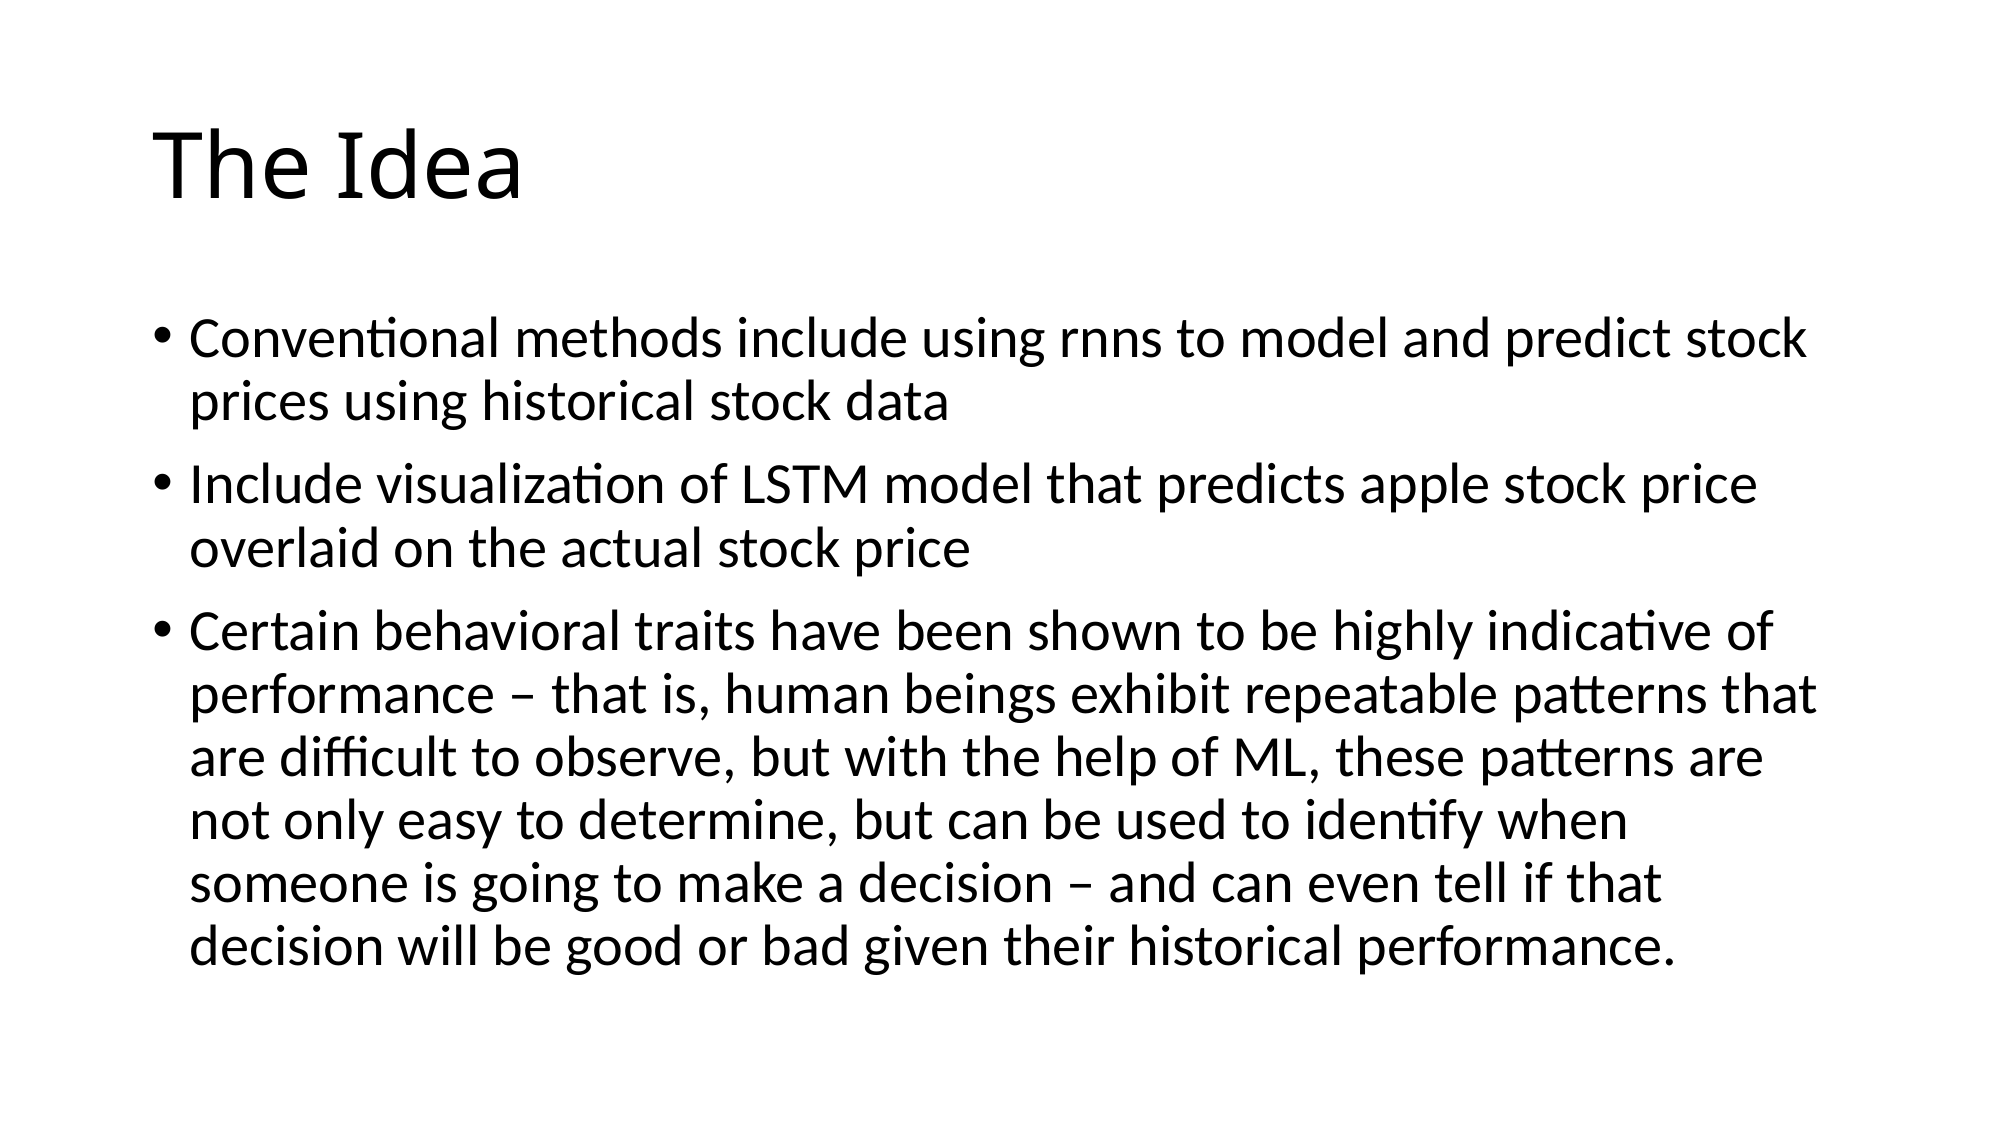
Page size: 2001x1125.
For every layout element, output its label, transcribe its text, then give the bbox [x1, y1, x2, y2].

list Conventional methods include using rnns to model and predict stock prices using historical stock data Include visualization of LSTM model that predicts apple stock price overlaid on the actual stock price Certain behavioral traits have been shown to be highly indicative of performance – that is, human beings exhibit repeatable patterns that are difficult to observe, but with the help of ML, these patterns are not only easy to determine, but can be used to identify when someone is going to make a decision – and can even tell if that decision will be good or bad given their historical performance. [137, 299, 1863, 1014]
title The Idea [137, 59, 1863, 278]
